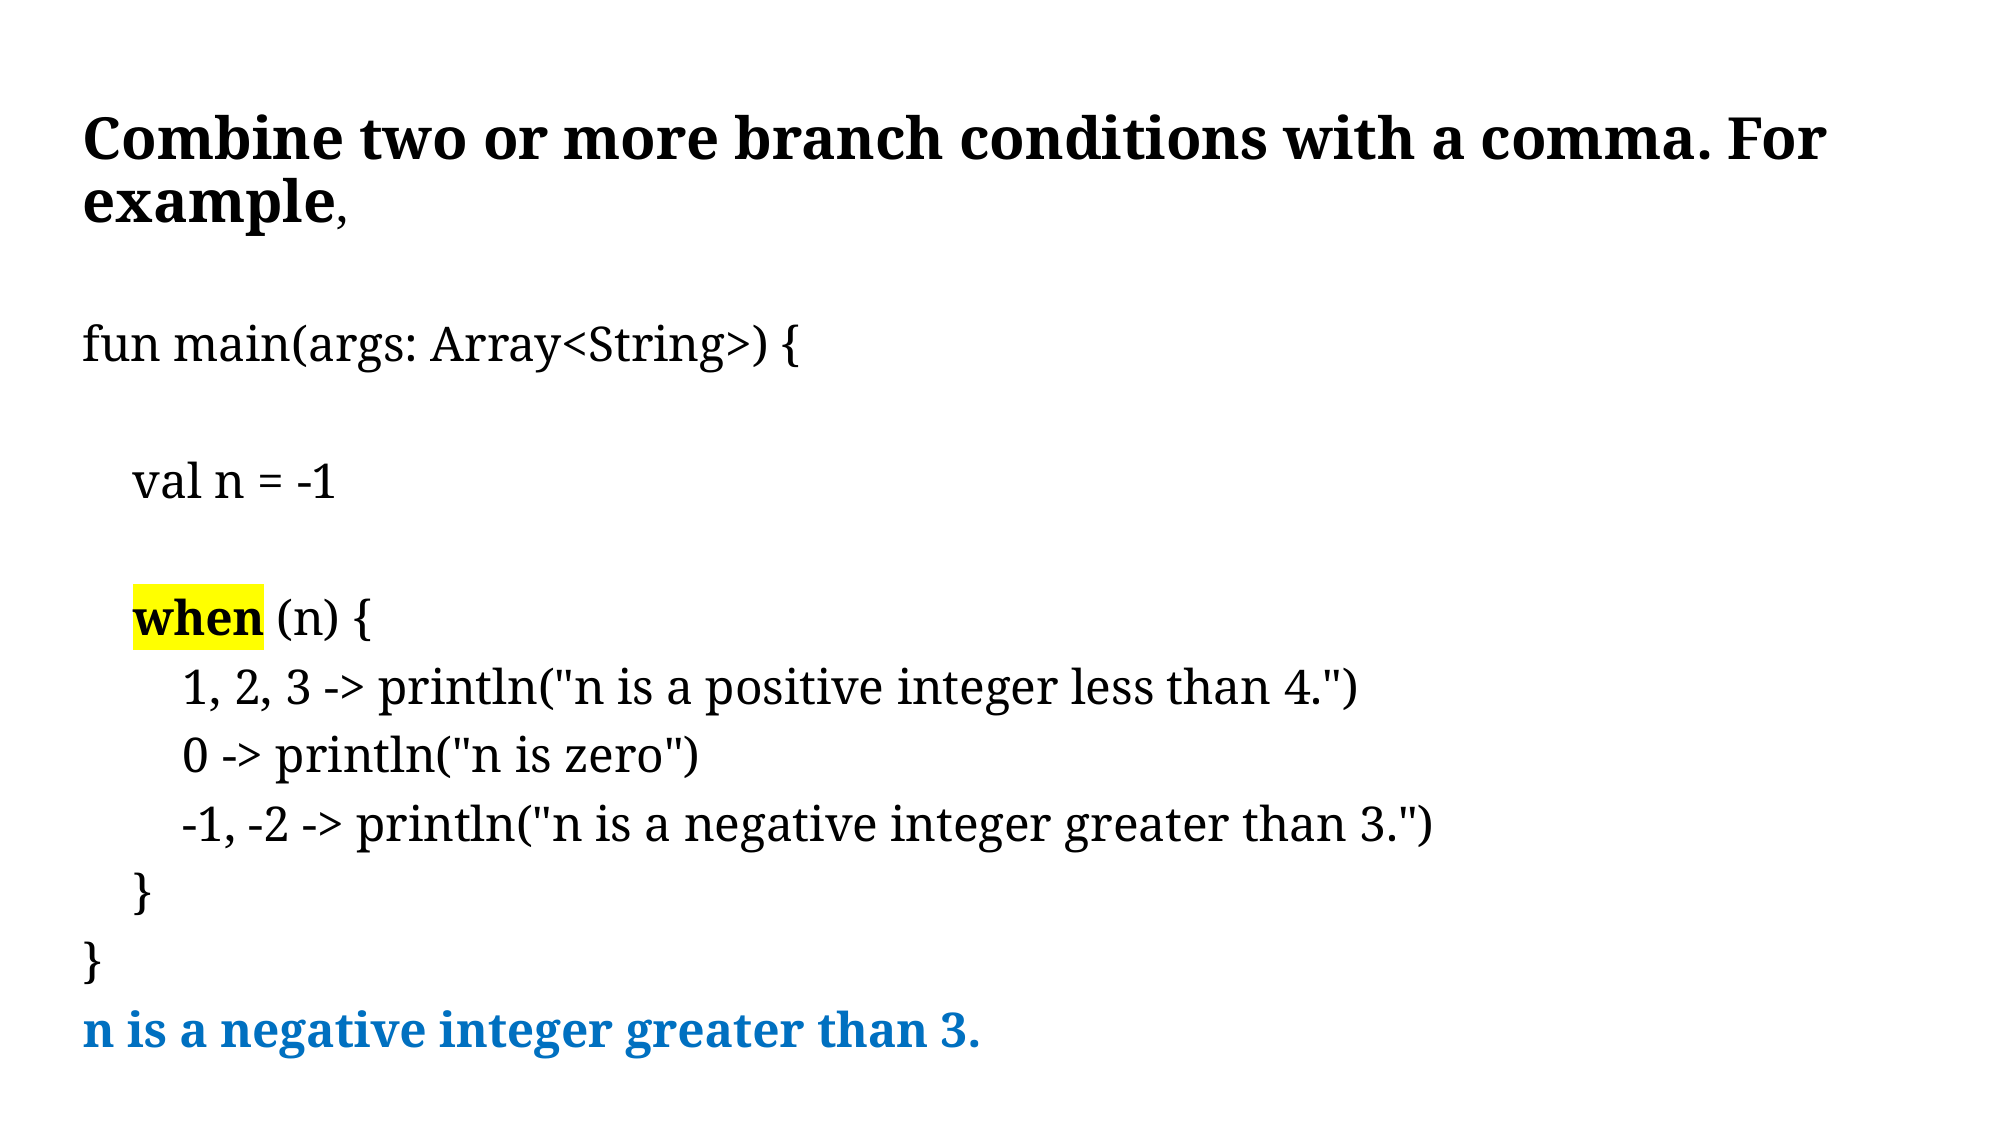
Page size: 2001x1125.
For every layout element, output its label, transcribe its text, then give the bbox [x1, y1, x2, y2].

list Combine two or more branch conditions with a comma. For example, fun main(args: Array<String>) { val n = -1 when (n) { 1, 2, 3 -> println("n is a positive integer less than 4.") 0 -> println("n is zero") -1, -2 -> println("n is a negative integer greater than 3.") } } n is a negative integer greater than 3. [67, 101, 1922, 1070]
